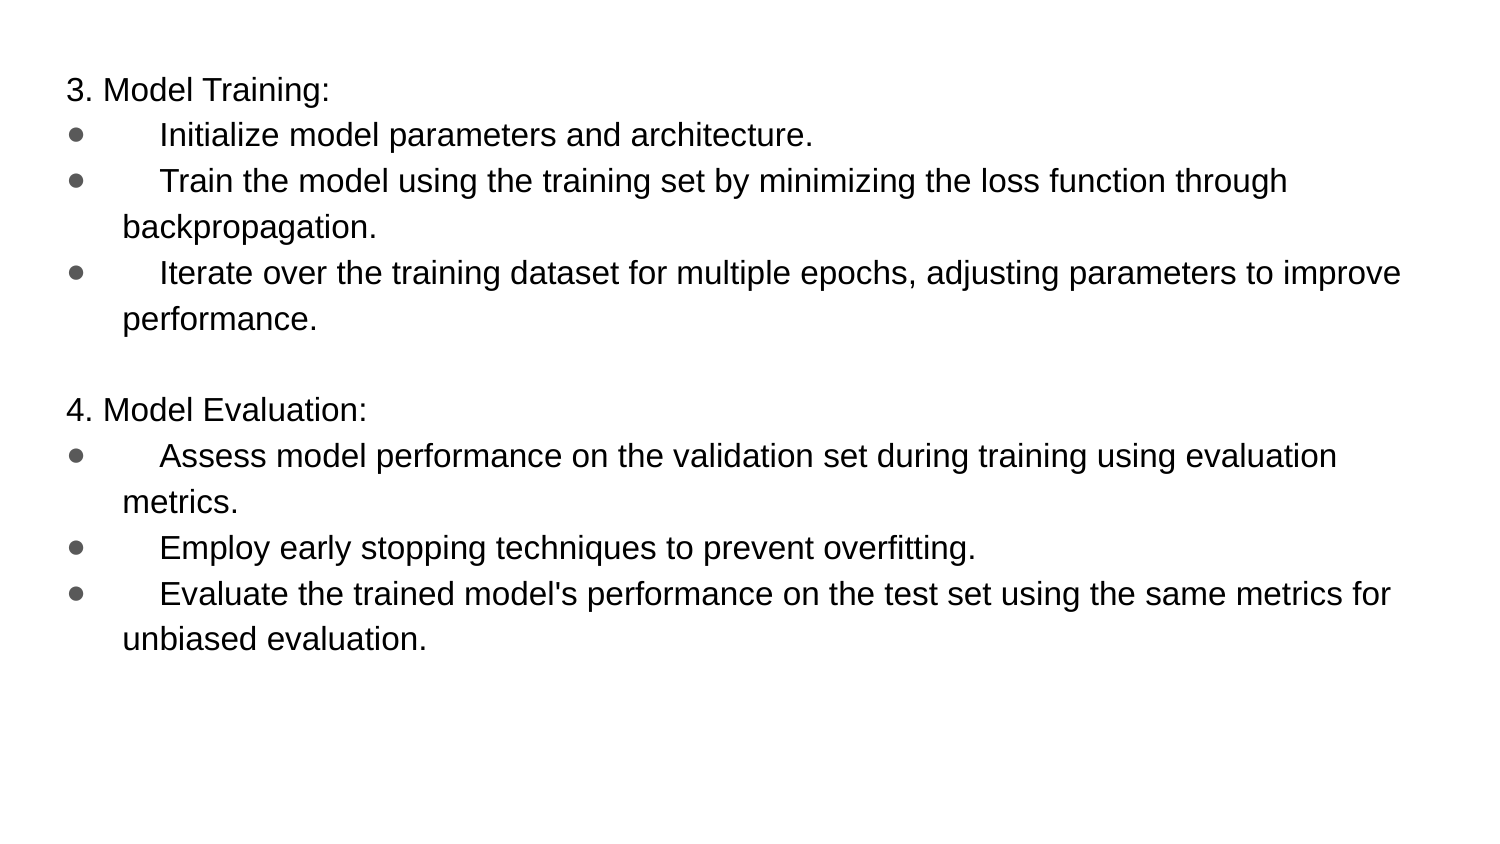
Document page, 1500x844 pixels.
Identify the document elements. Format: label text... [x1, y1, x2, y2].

list 3. Model Training: Initialize model parameters and architecture. Train the model using the training set by minimizing the loss function through backpropagation. Iterate over the training dataset for multiple epochs, adjusting parameters to improve performance. 4. Model Evaluation: Assess model performance on the validation set during training using evaluation metrics. Employ early stopping techniques to prevent overfitting. Evaluate the trained model's performance on the test set using the same metrics for unbiased evaluation. [51, 46, 1449, 759]
